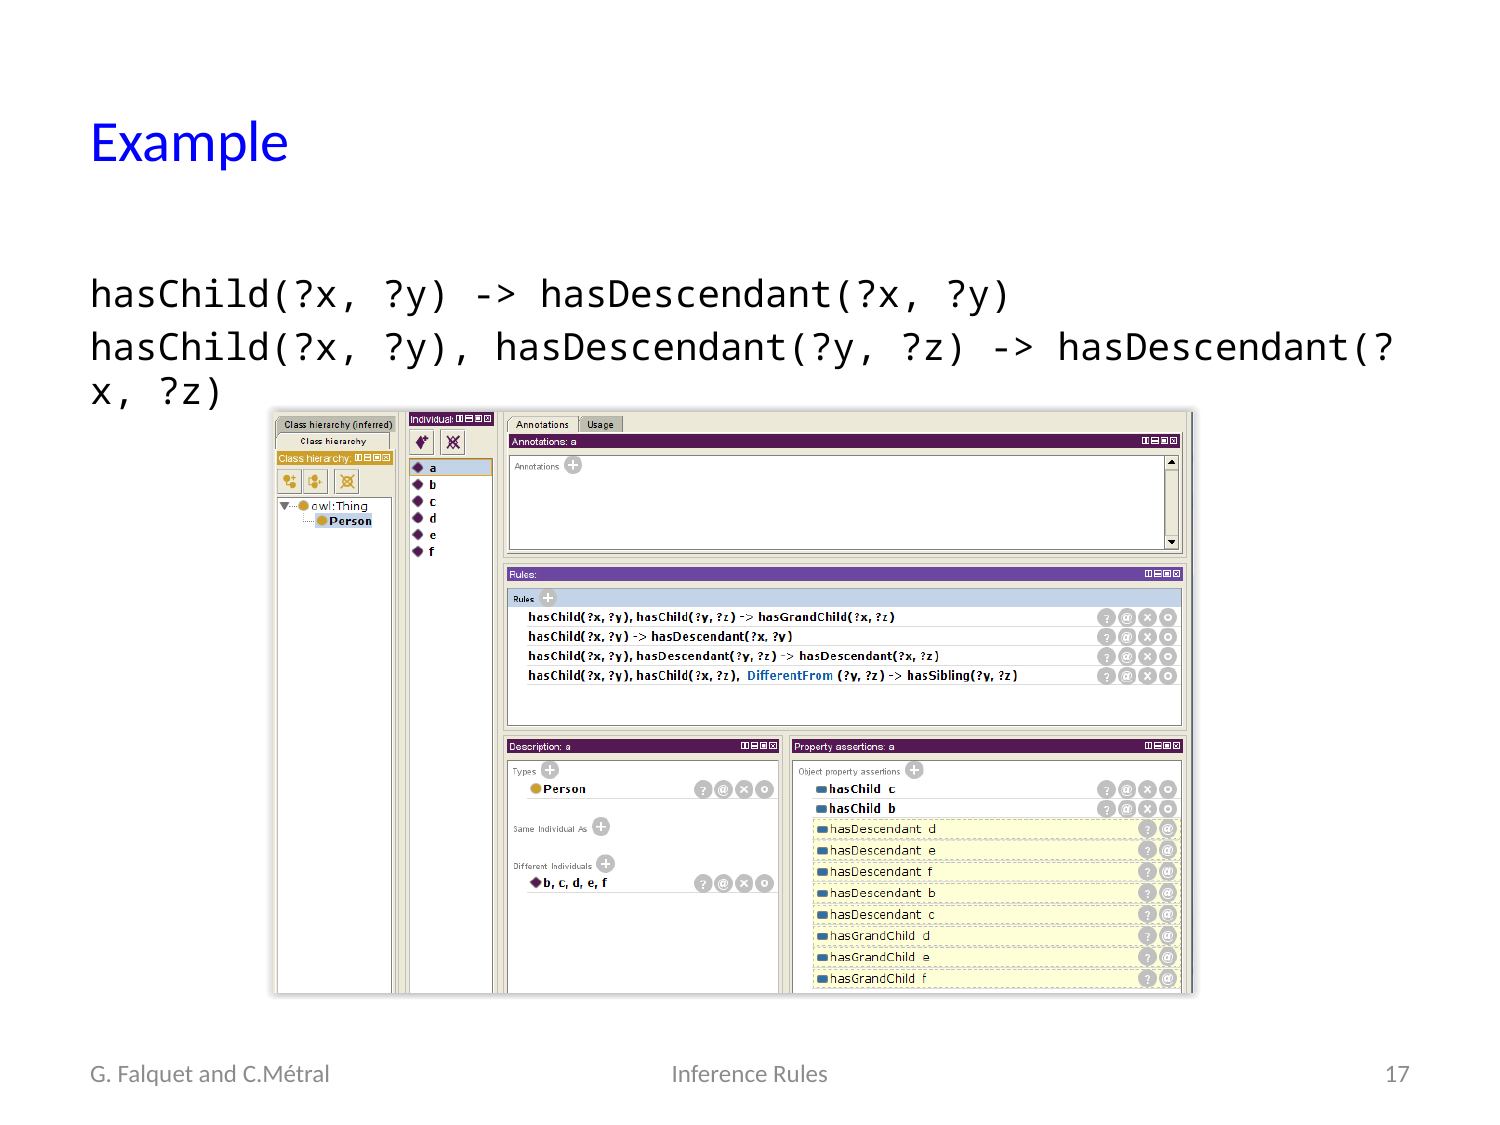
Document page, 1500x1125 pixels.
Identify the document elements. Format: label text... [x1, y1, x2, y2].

title Example [75, 66, 1425, 210]
slide_number 17 [1074, 1042, 1425, 1103]
picture [263, 403, 1201, 1000]
footer Inference Rules [512, 1042, 988, 1103]
slide_number G. Falquet and C.Métral [75, 1042, 425, 1103]
list hasChild(?x, ?y) -> hasDescendant(?x, ?y) hasChild(?x, ?y), hasDescendant(?y, ?z) -> hasDescendant(?x, ?z) [75, 262, 1425, 1005]
